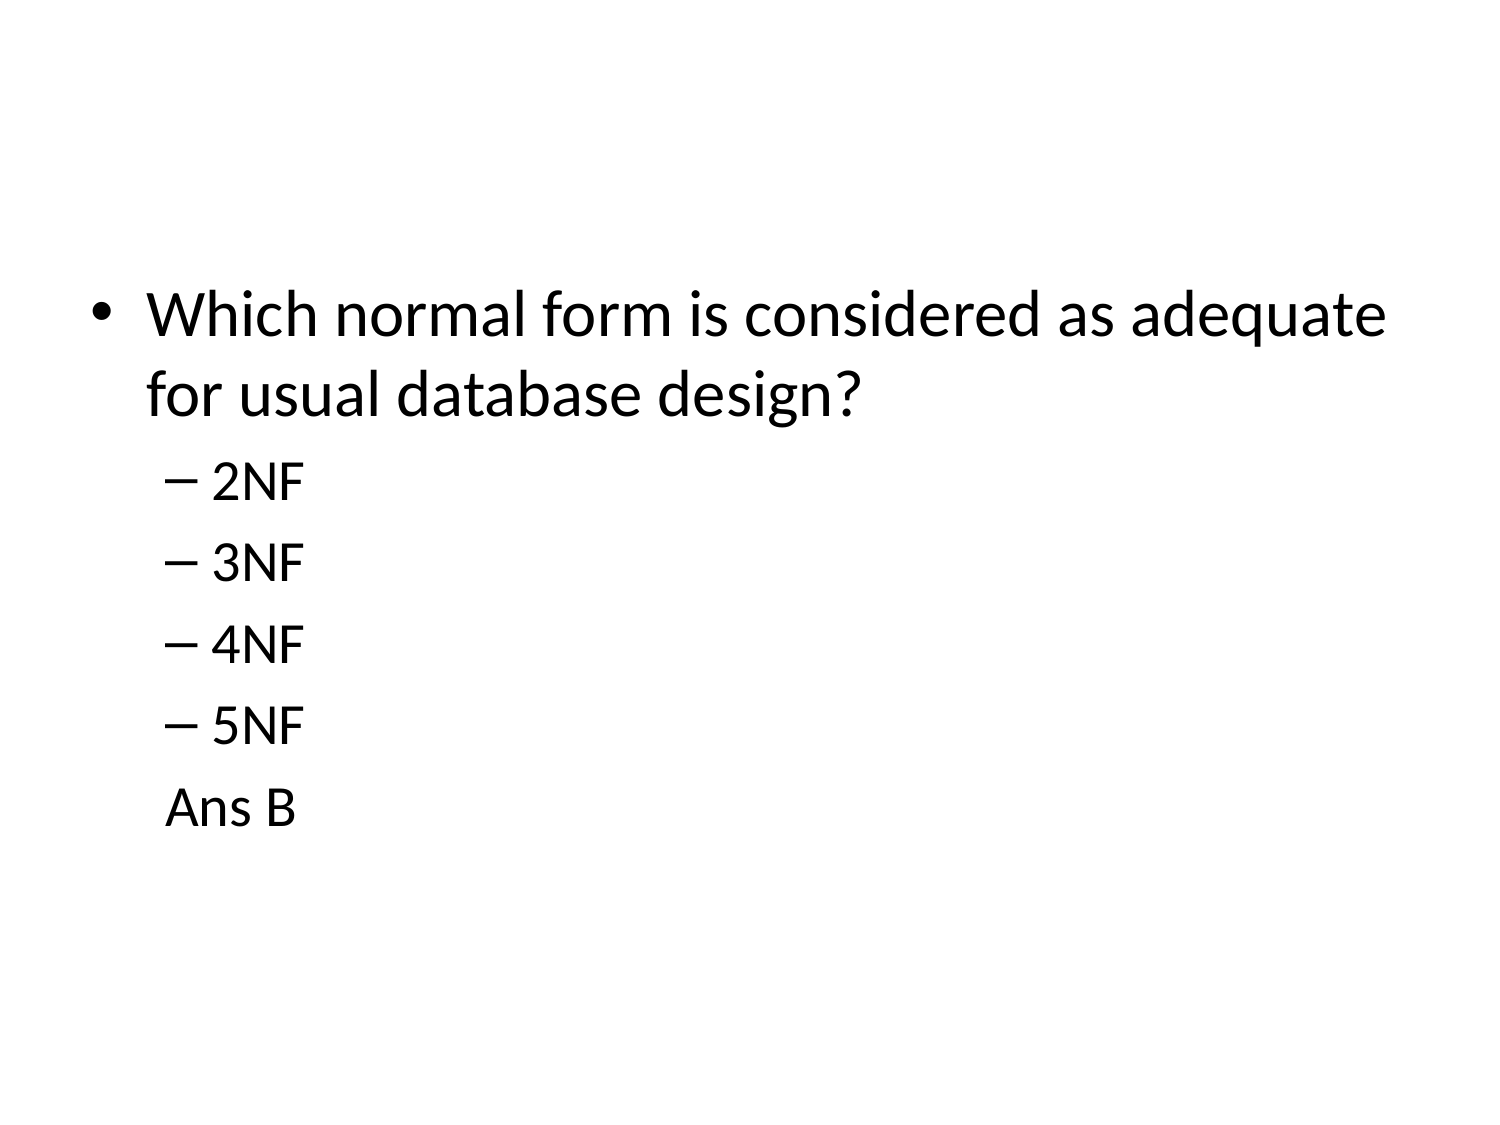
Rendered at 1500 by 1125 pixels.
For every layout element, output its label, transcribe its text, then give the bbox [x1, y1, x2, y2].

list Which normal form is considered as adequate for usual database design? 2NF 3NF 4NF 5NF Ans B [75, 262, 1425, 1005]
